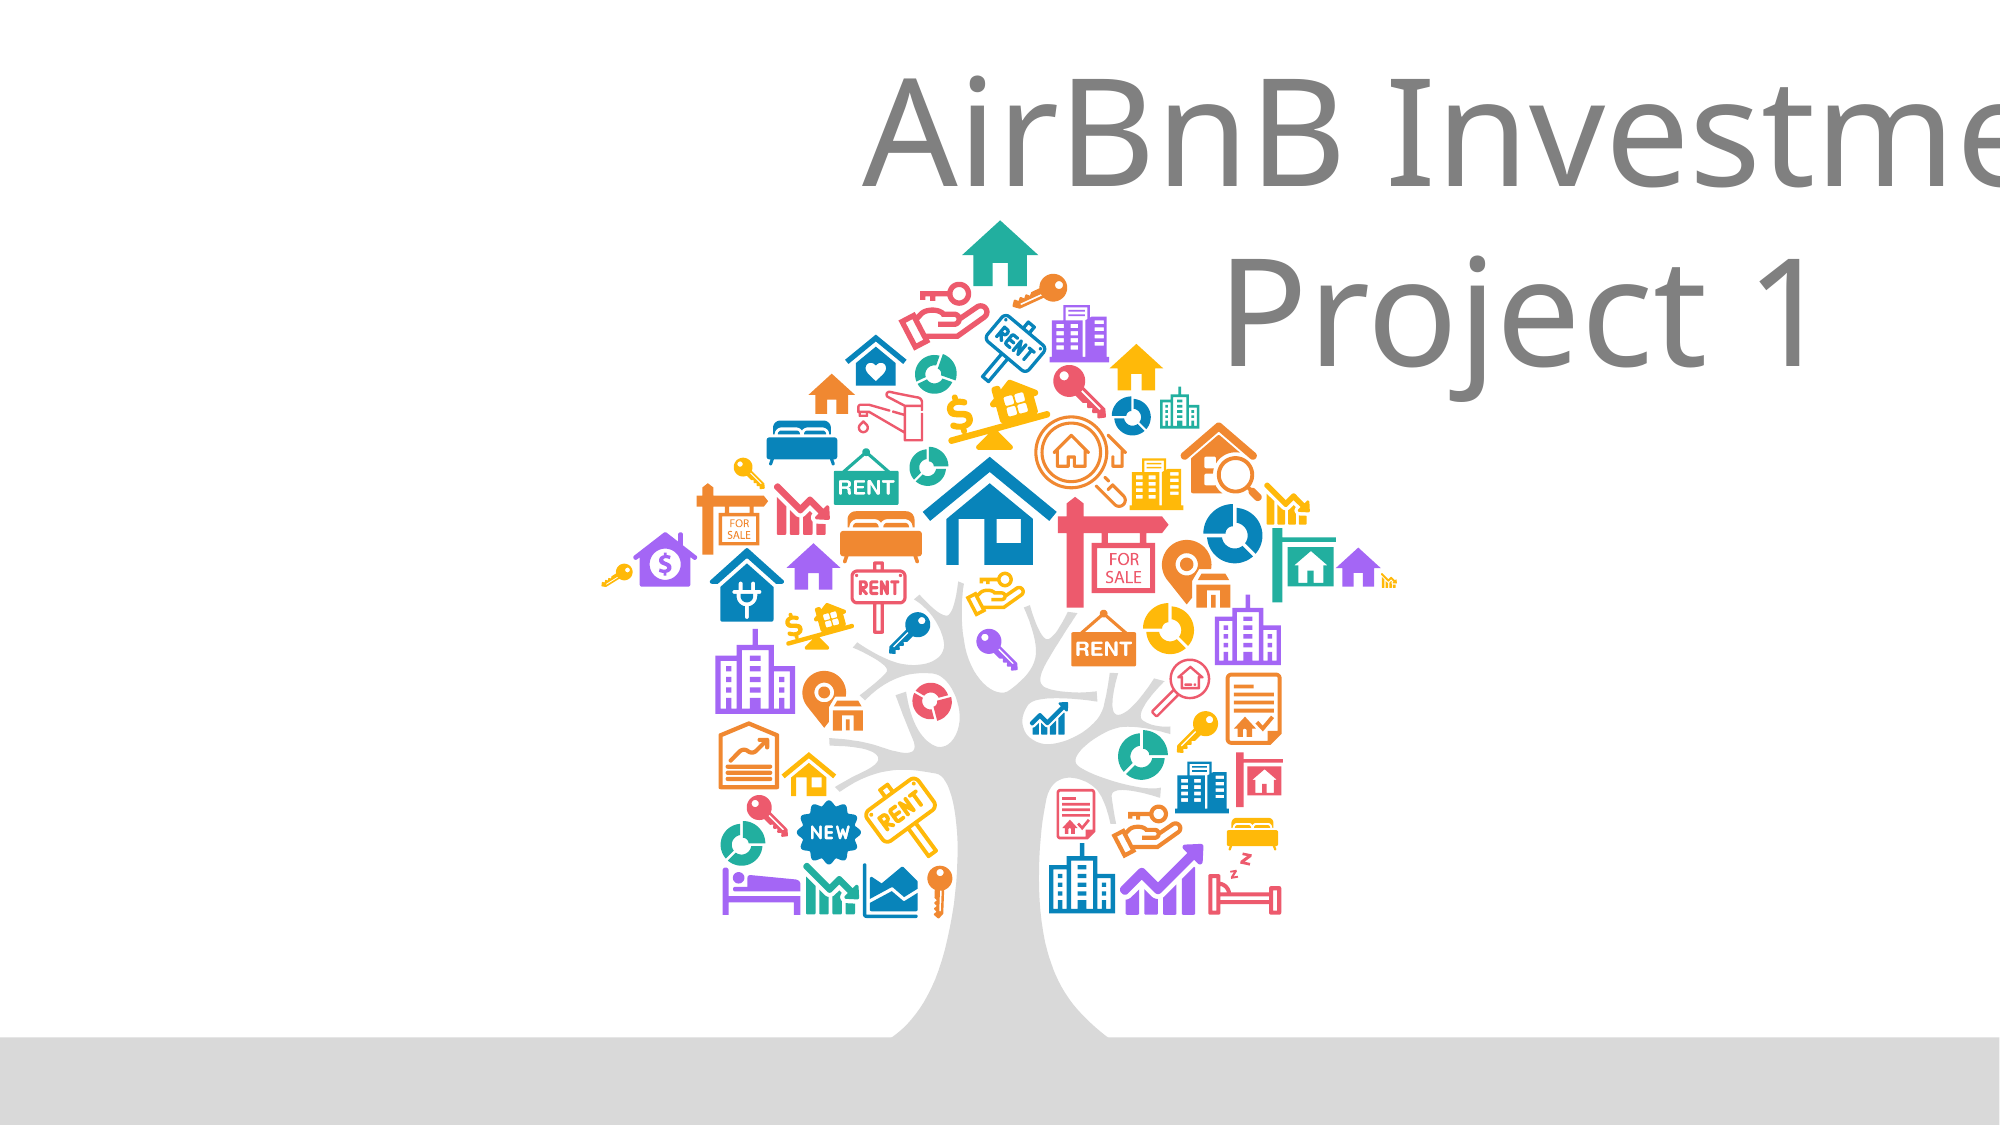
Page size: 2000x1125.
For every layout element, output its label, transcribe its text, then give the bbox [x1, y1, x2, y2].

title AirBnB Investment Project 1 [634, 104, 2000, 329]
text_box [603, 220, 1398, 1048]
text_box [0, 1035, 2000, 1125]
